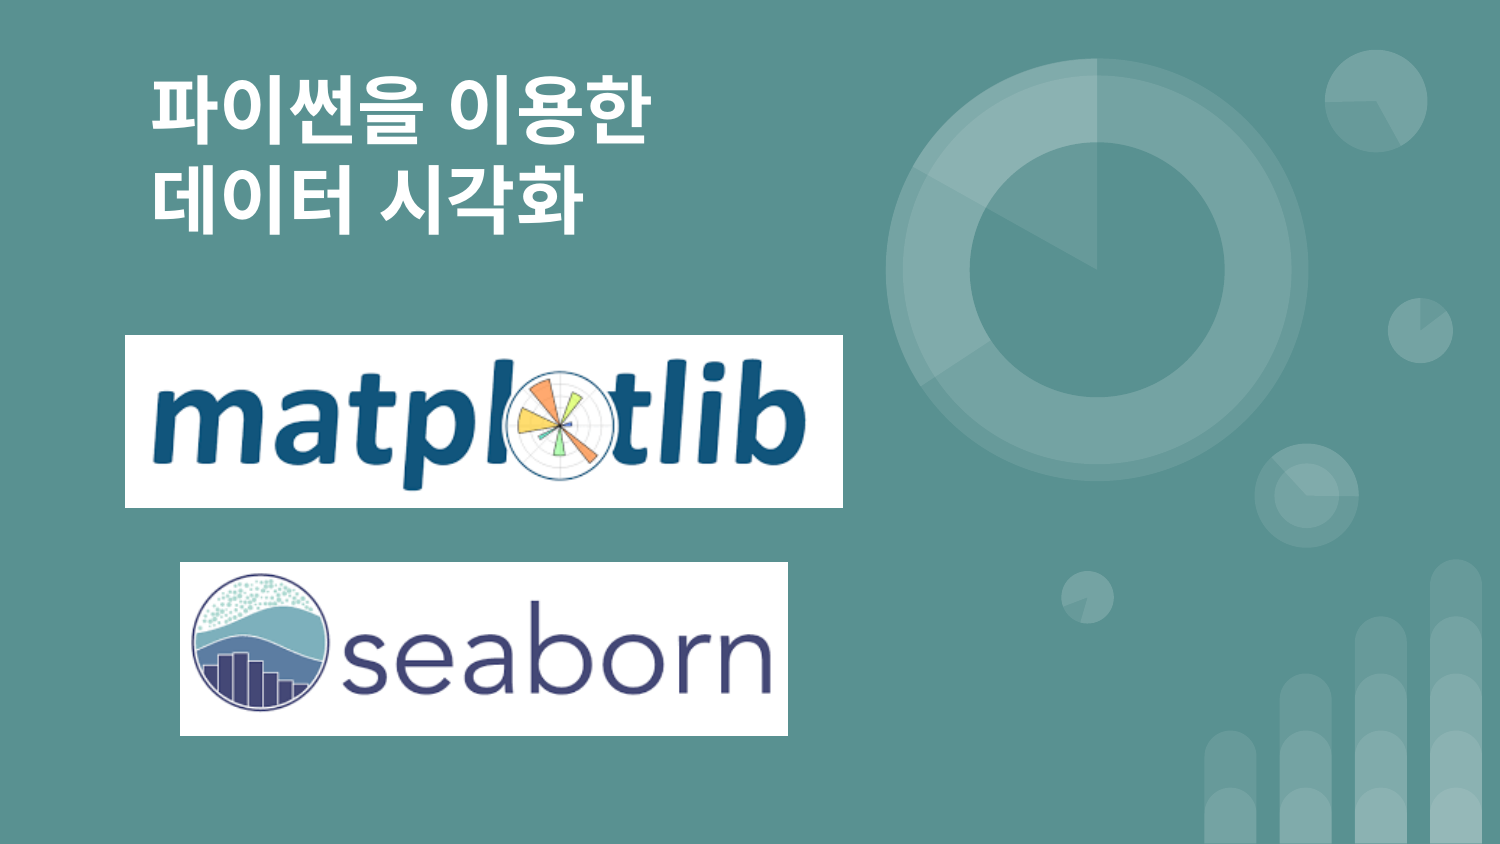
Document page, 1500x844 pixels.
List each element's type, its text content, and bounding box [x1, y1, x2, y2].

picture [125, 335, 843, 508]
title 파이썬을 이용한 데이터 시각화 [135, 0, 834, 308]
picture [180, 562, 788, 737]
